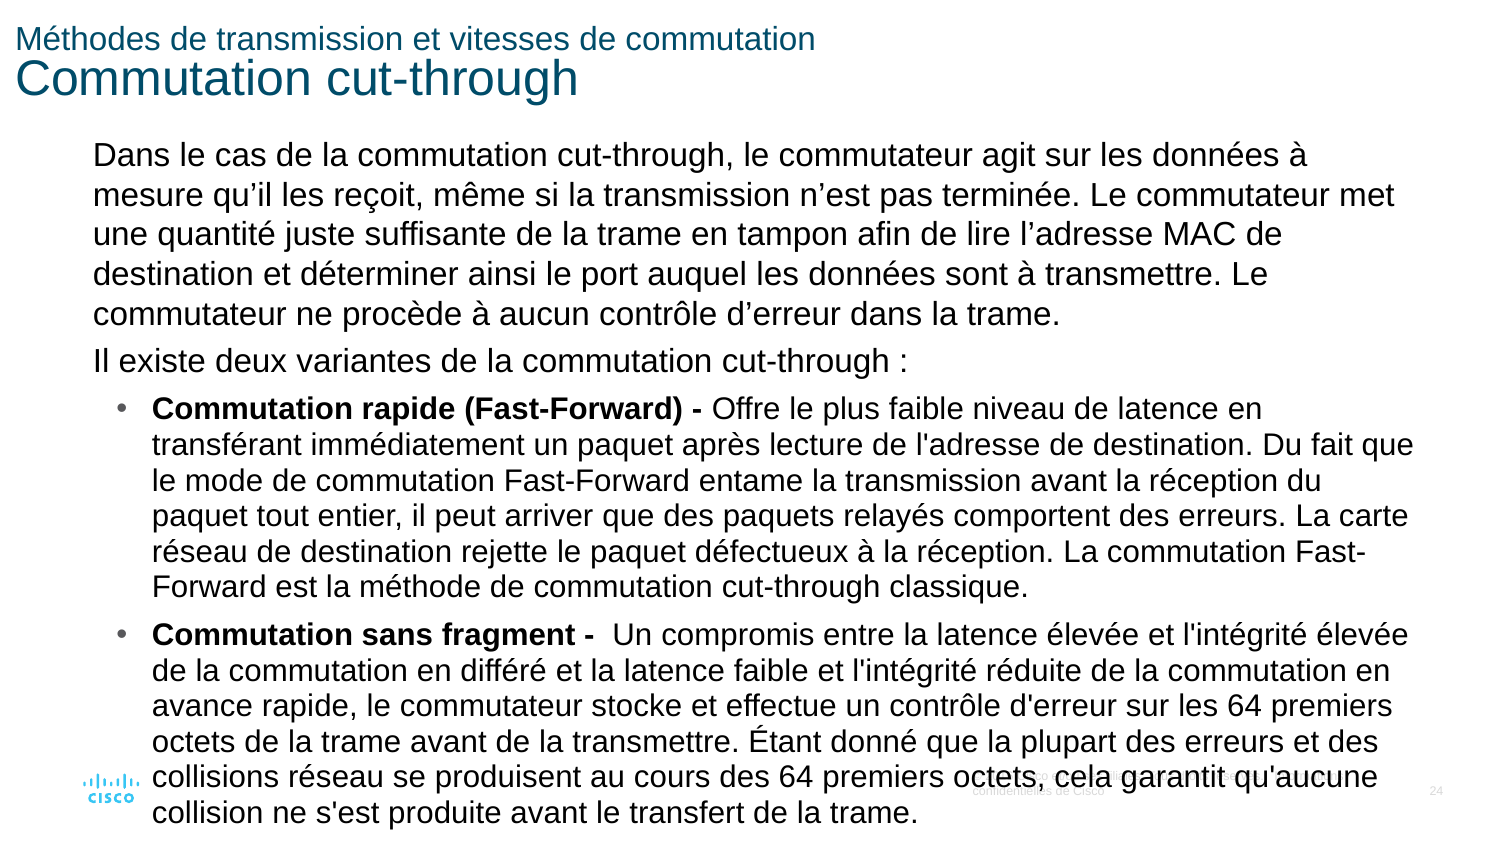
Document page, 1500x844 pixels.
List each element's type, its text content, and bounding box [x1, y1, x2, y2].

list Dans le cas de la commutation cut-through, le commutateur agit sur les données à mesure qu’il les reçoit, même si la transmission n’est pas terminée. Le commutateur met une quantité juste suffisante de la trame en tampon afin de lire l’adresse MAC de destination et déterminer ainsi le port auquel les données sont à transmettre. Le commutateur ne procède à aucun contrôle d’erreur dans la trame. Il existe deux variantes de la commutation cut-through : Commutation rapide (Fast-Forward) - Offre le plus faible niveau de latence en transférant immédiatement un paquet après lecture de l'adresse de destination. Du fait que le mode de commutation Fast-Forward entame la transmission avant la réception du paquet tout entier, il peut arriver que des paquets relayés comportent des erreurs. La carte réseau de destination rejette le paquet défectueux à la réception. La commutation Fast-Forward est la méthode de commutation cut-through classique. Commutation sans fragment - Un compromis entre la latence élevée et l'intégrité élevée de la commutation en différé et la latence faible et l'intégrité réduite de la commutation en avance rapide, le commutateur stocke et effectue un contrôle d'erreur sur les 64 premiers octets de la trame avant de la transmettre. Étant donné que la plupart des erreurs et des collisions réseau se produisent au cours des 64 premiers octets, cela garantit qu'aucune collision ne s'est produite avant le transfert de la trame. [77, 125, 1437, 726]
title Méthodes de transmission et vitesses de commutation Commutation cut-through [0, 5, 1369, 126]
